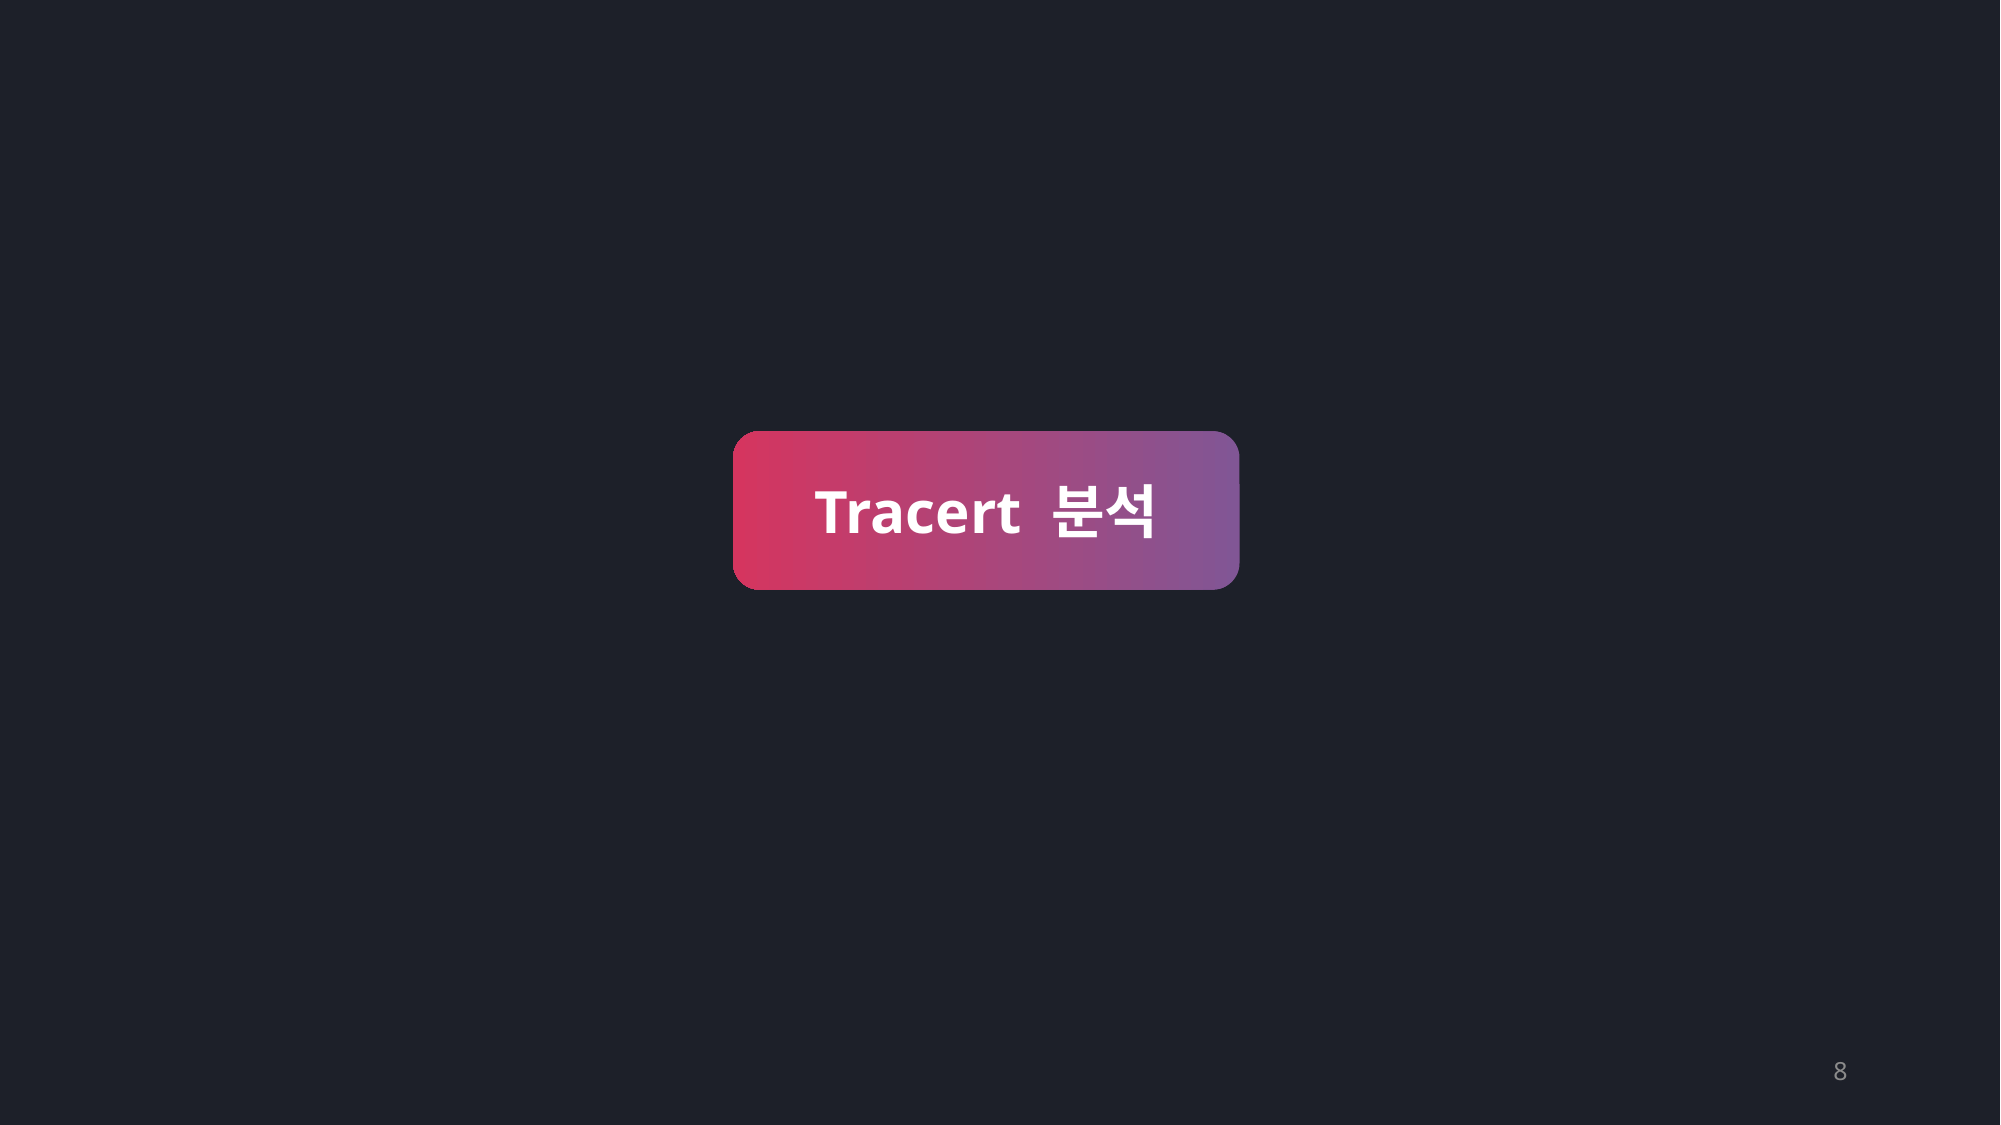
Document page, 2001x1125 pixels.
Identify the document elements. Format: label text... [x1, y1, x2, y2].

text_box Tracert 분석 [732, 430, 1241, 591]
slide_number 8 [1412, 1042, 1863, 1103]
